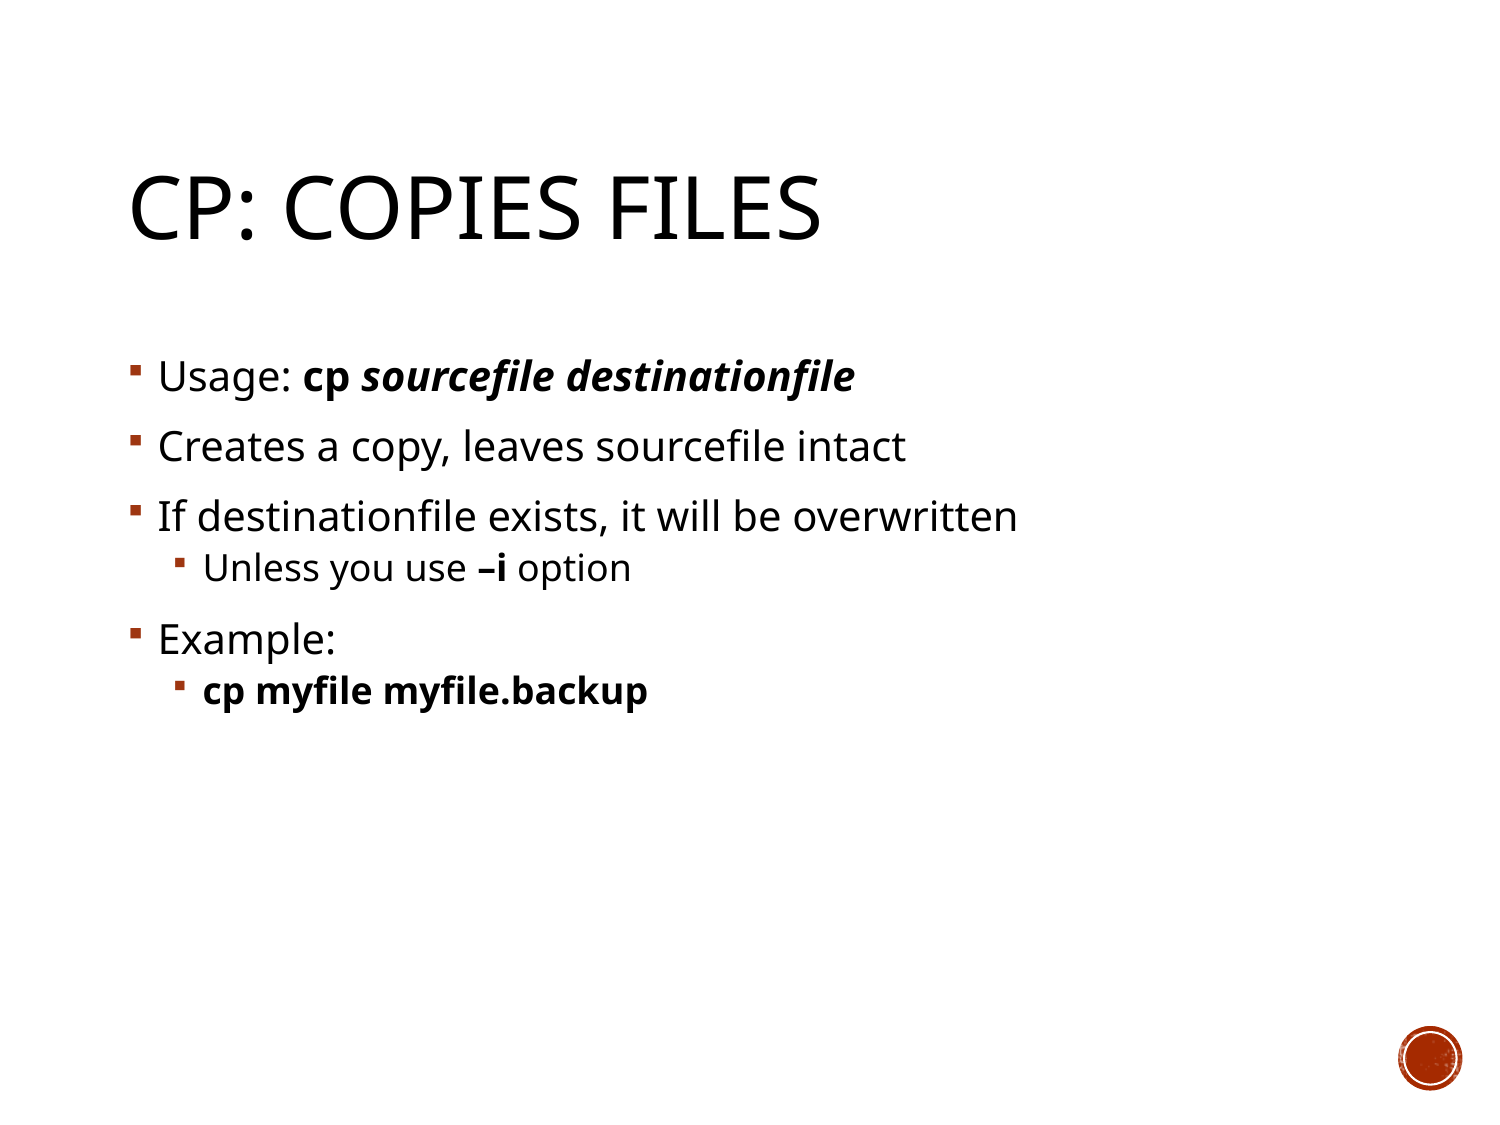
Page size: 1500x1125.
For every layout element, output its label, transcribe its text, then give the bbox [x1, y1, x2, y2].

list Usage: cp sourcefile destinationfile Creates a copy, leaves sourcefile intact If destinationfile exists, it will be overwritten Unless you use –i option Example: cp myfile myfile.backup [112, 348, 1388, 1013]
title cp: CoPies files [112, 79, 1388, 344]
